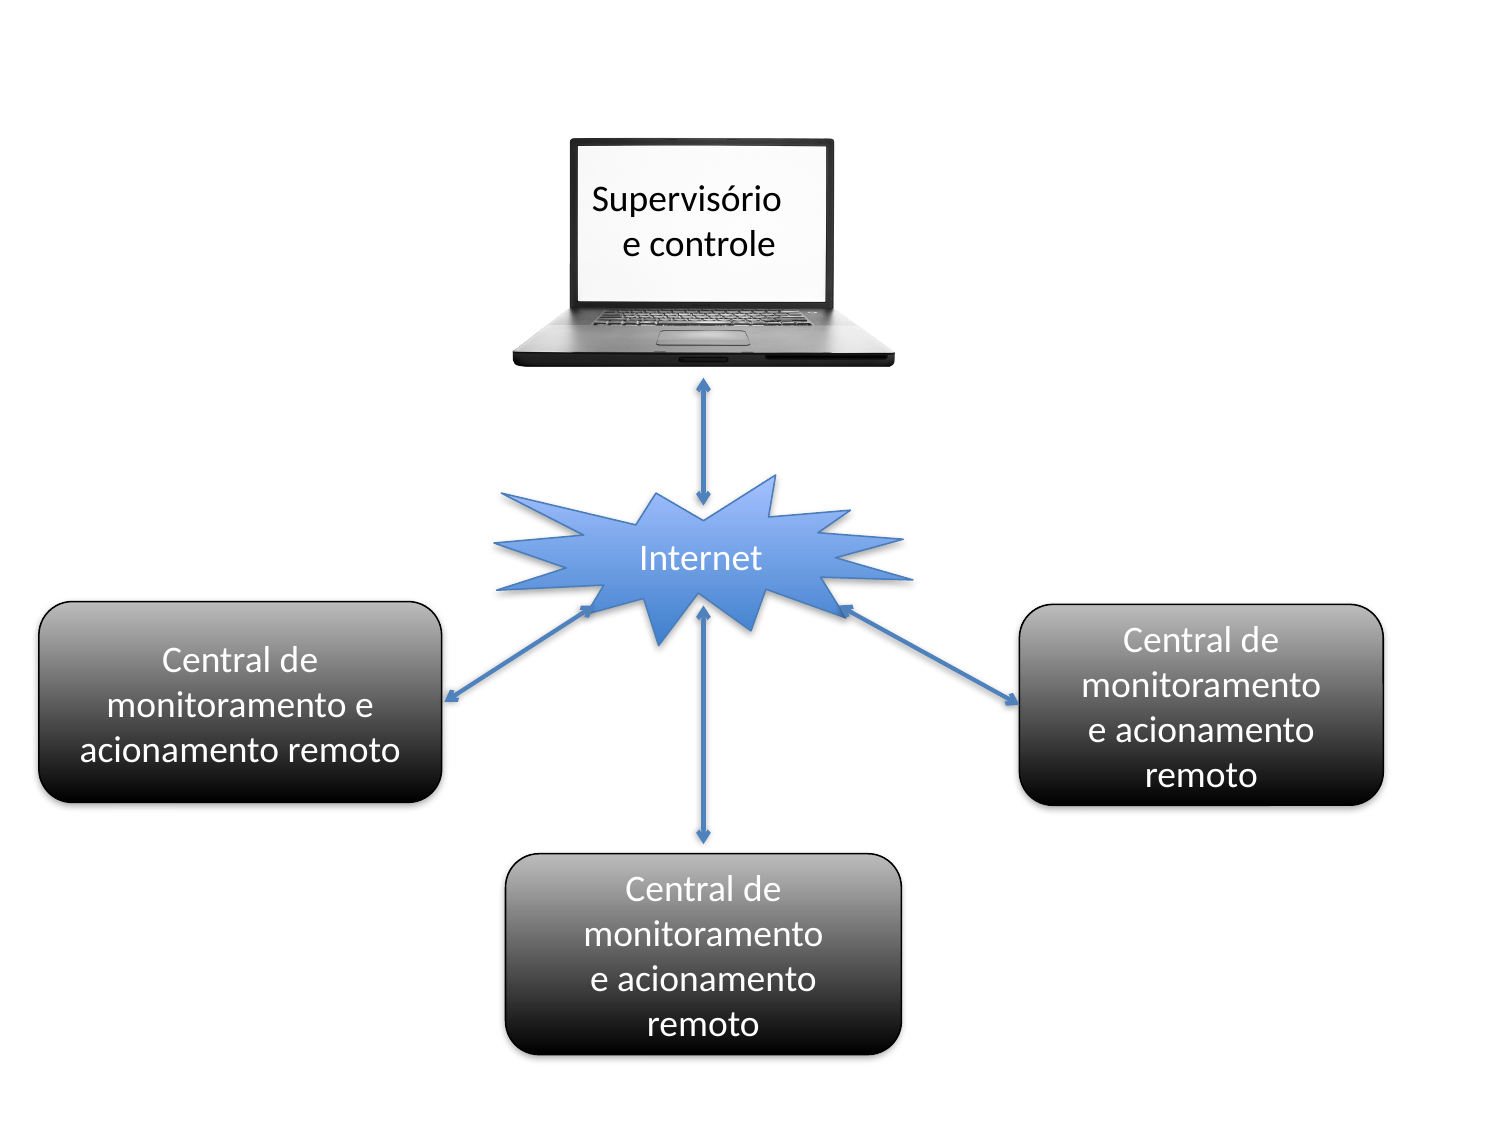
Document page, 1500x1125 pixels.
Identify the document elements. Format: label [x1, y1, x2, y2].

text_box [38, 130, 1384, 1055]
